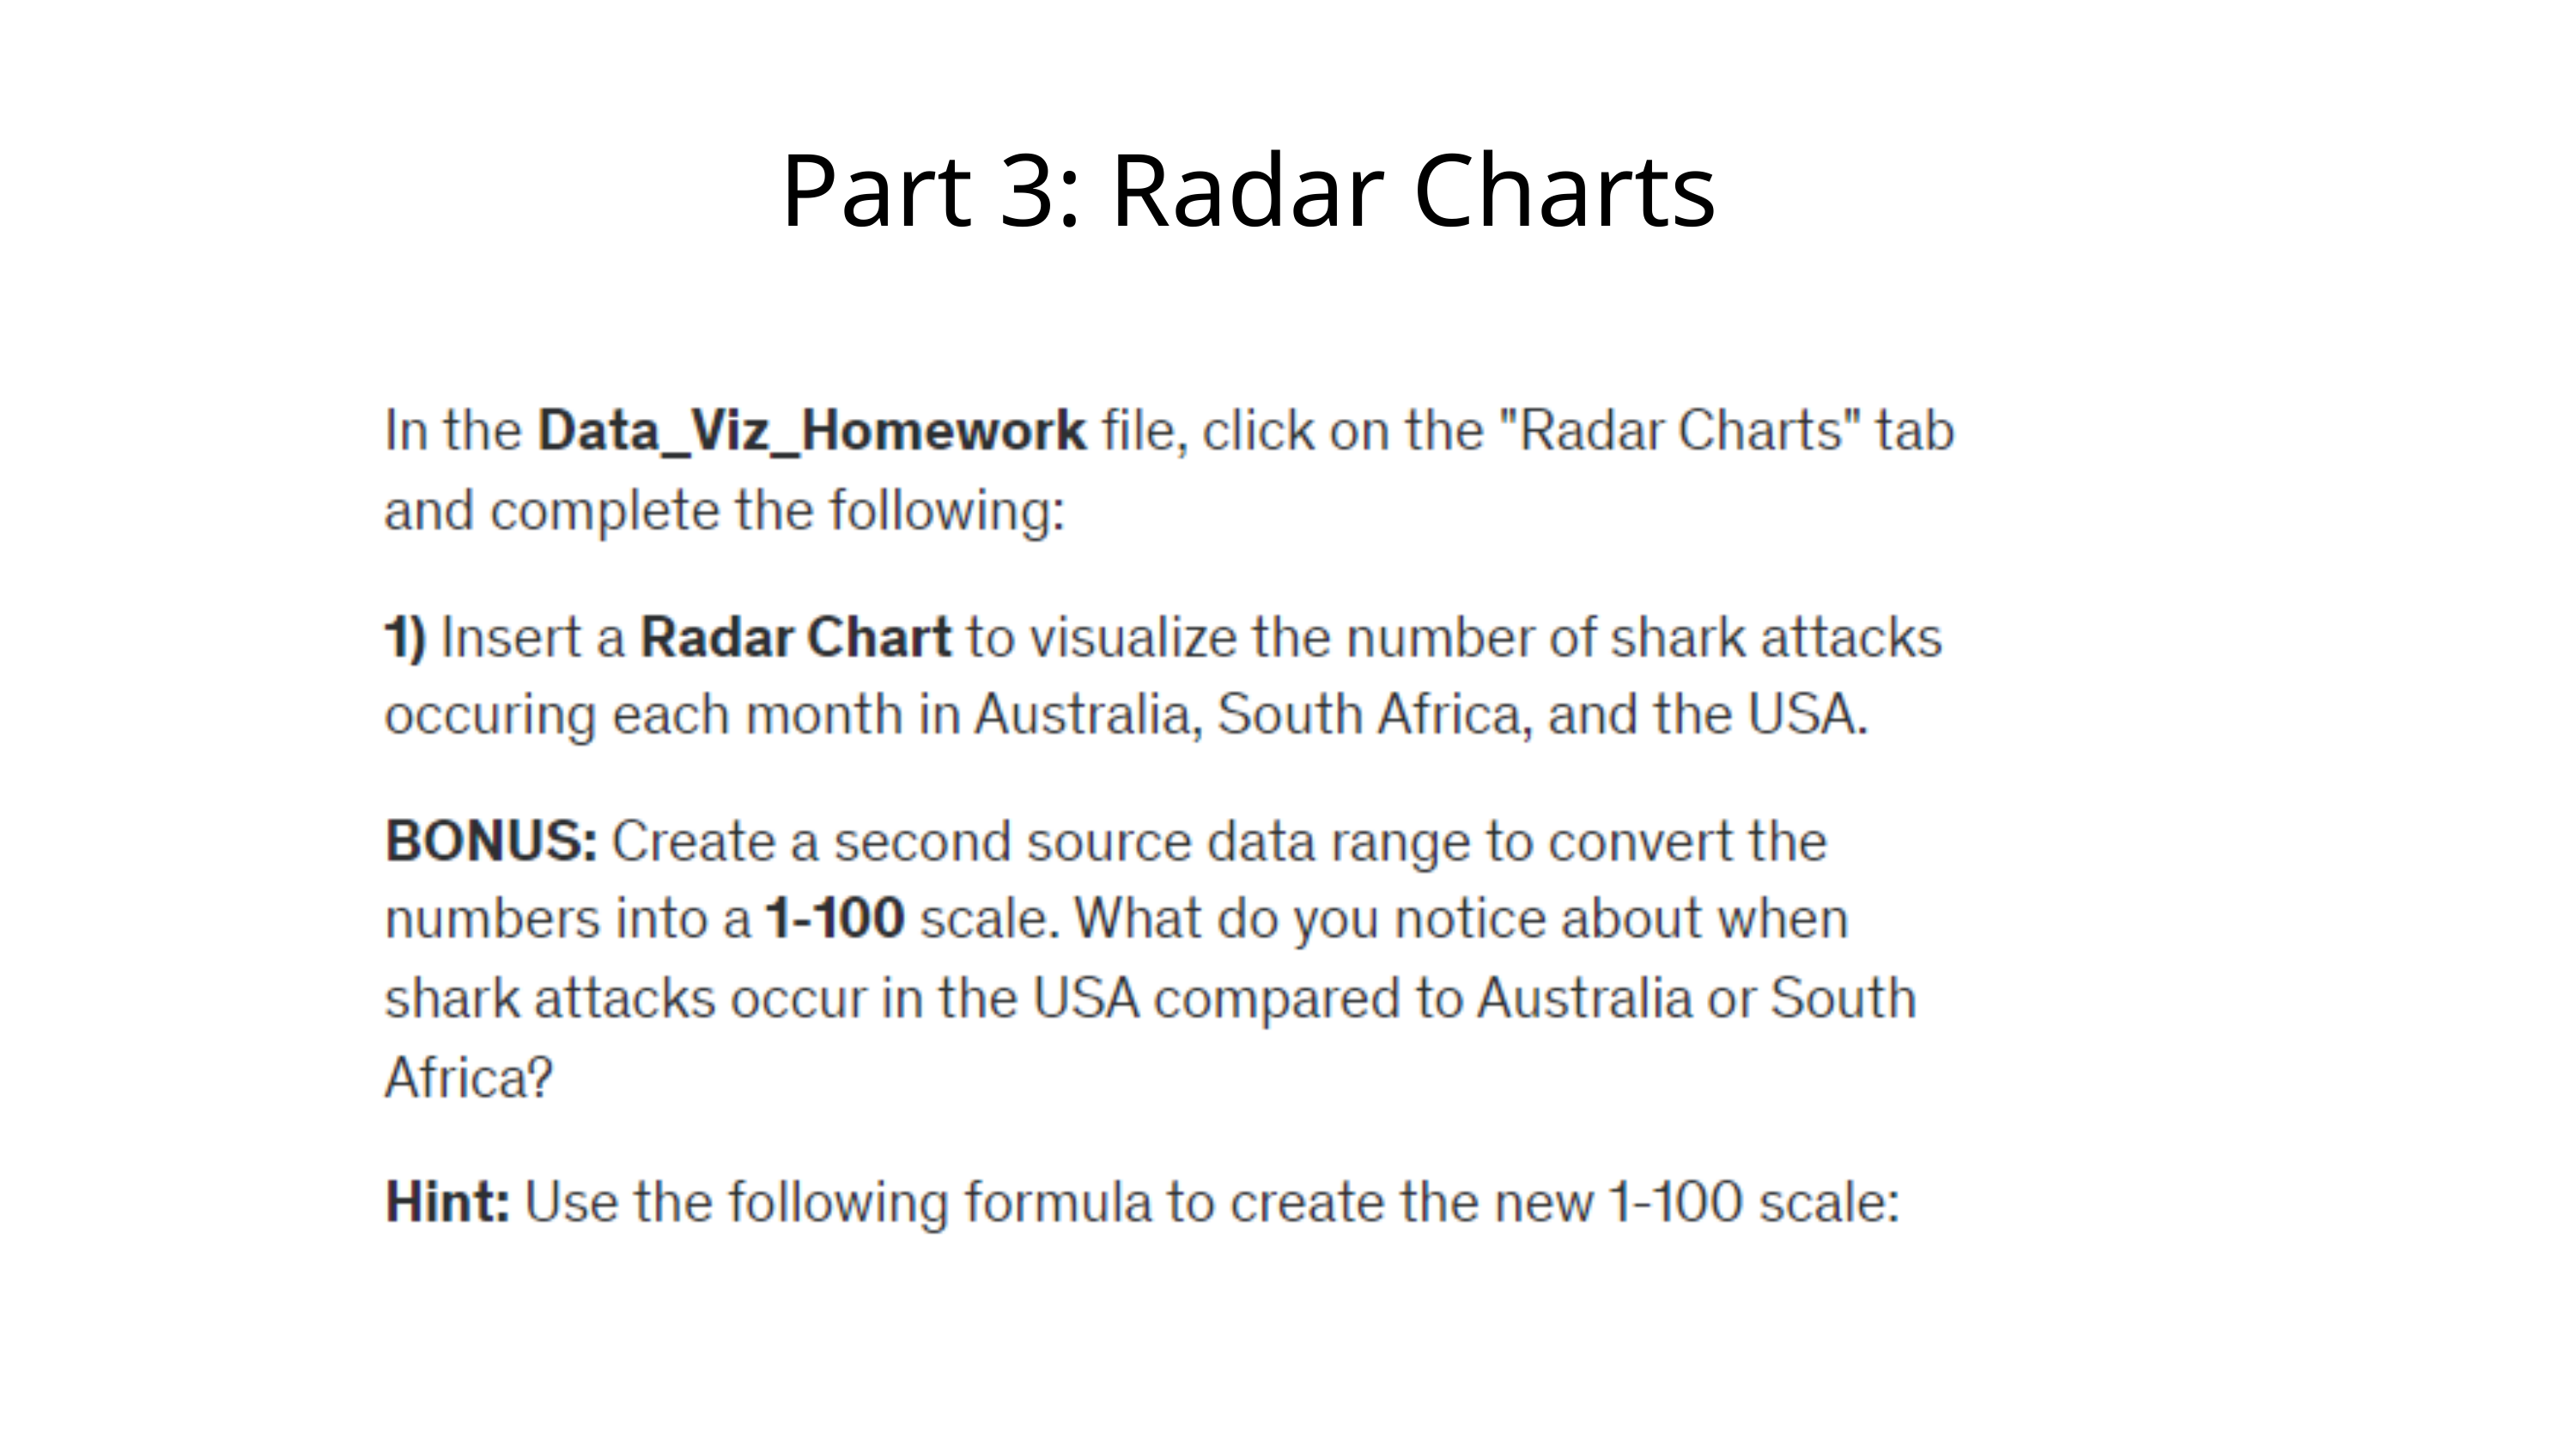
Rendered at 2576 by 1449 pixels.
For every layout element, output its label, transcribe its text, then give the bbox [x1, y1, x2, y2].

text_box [343, 391, 1979, 1254]
text_box Part 3: Radar Charts [300, 112, 2198, 247]
